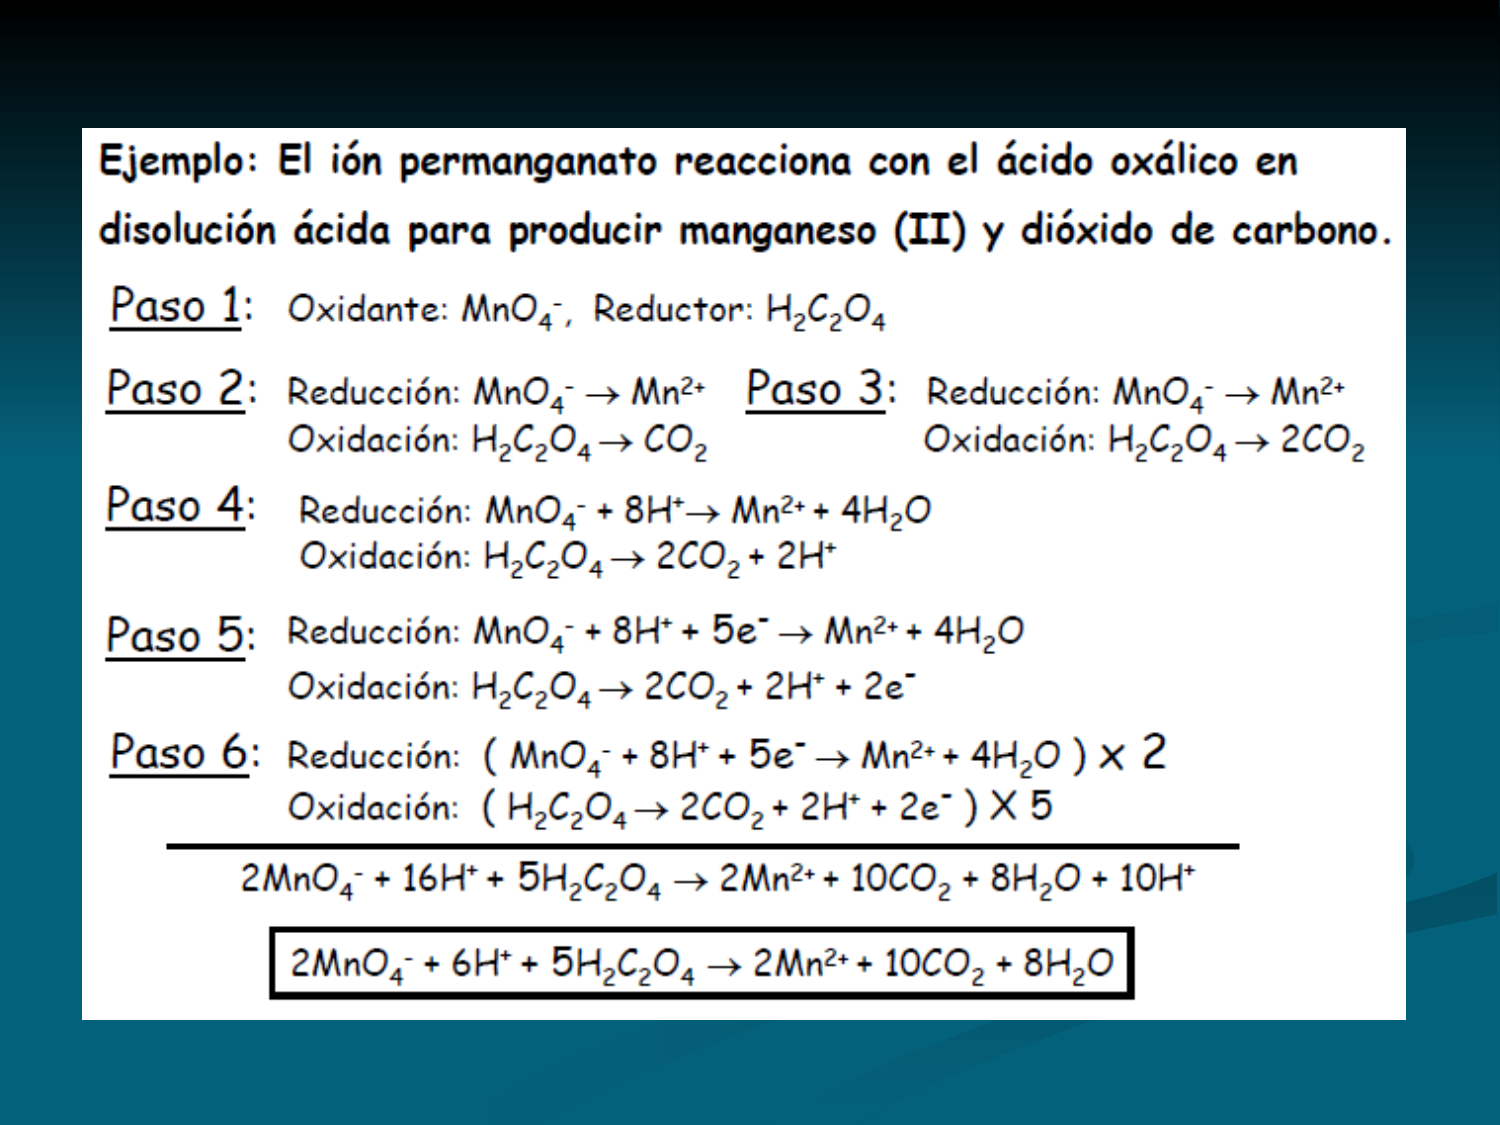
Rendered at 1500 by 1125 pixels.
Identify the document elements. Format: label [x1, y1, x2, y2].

picture [81, 128, 1406, 1019]
